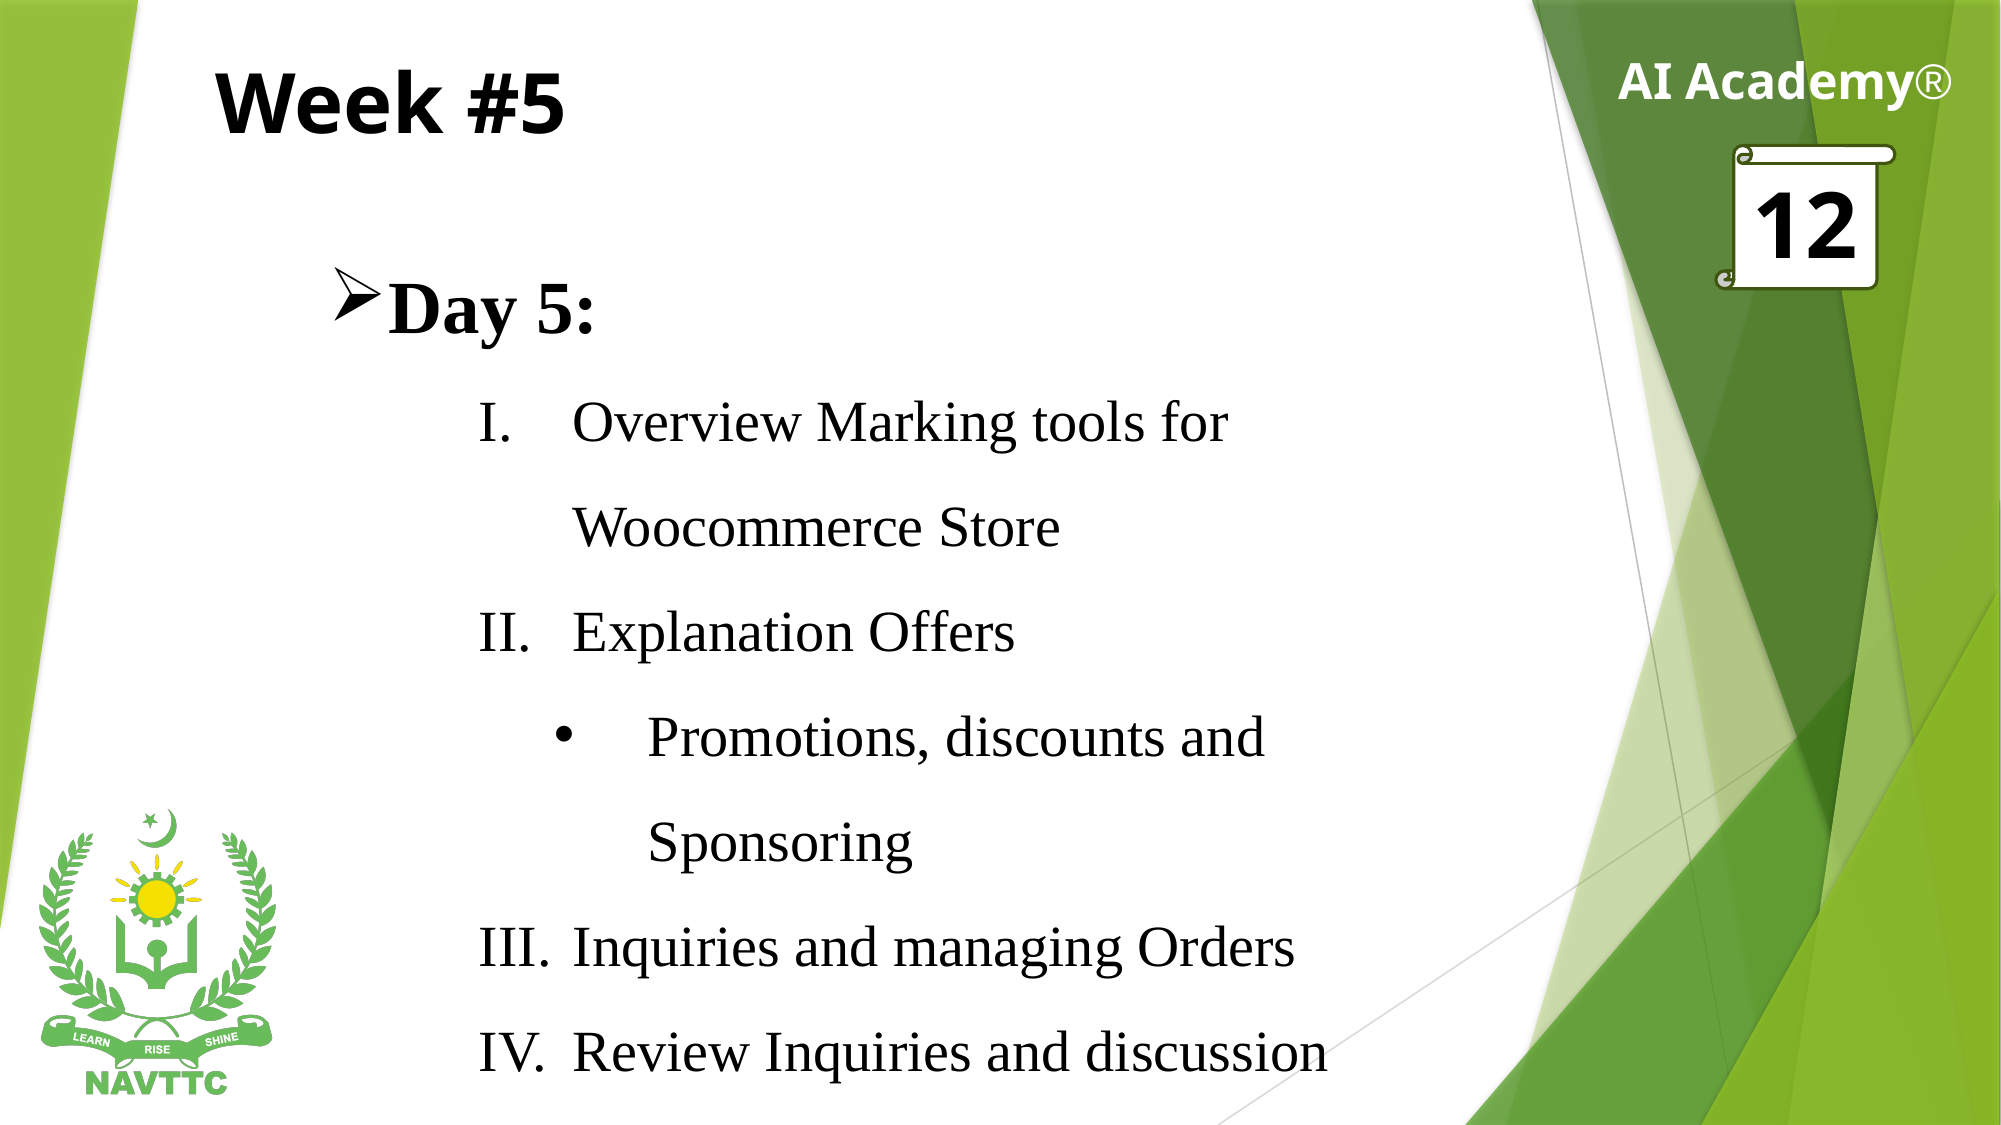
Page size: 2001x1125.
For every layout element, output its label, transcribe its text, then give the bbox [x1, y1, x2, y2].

text_box Week #5 [201, 42, 583, 158]
picture [0, 794, 315, 1110]
text_box Day 5: Overview Marking tools for Woocommerce Store Explanation Offers Promotions, discounts and Sponsoring Inquiries and managing Orders Review Inquiries and discussion [314, 205, 1561, 1091]
text_box 12 [1714, 143, 1897, 291]
text_box AI Academy® [1604, 42, 2000, 118]
